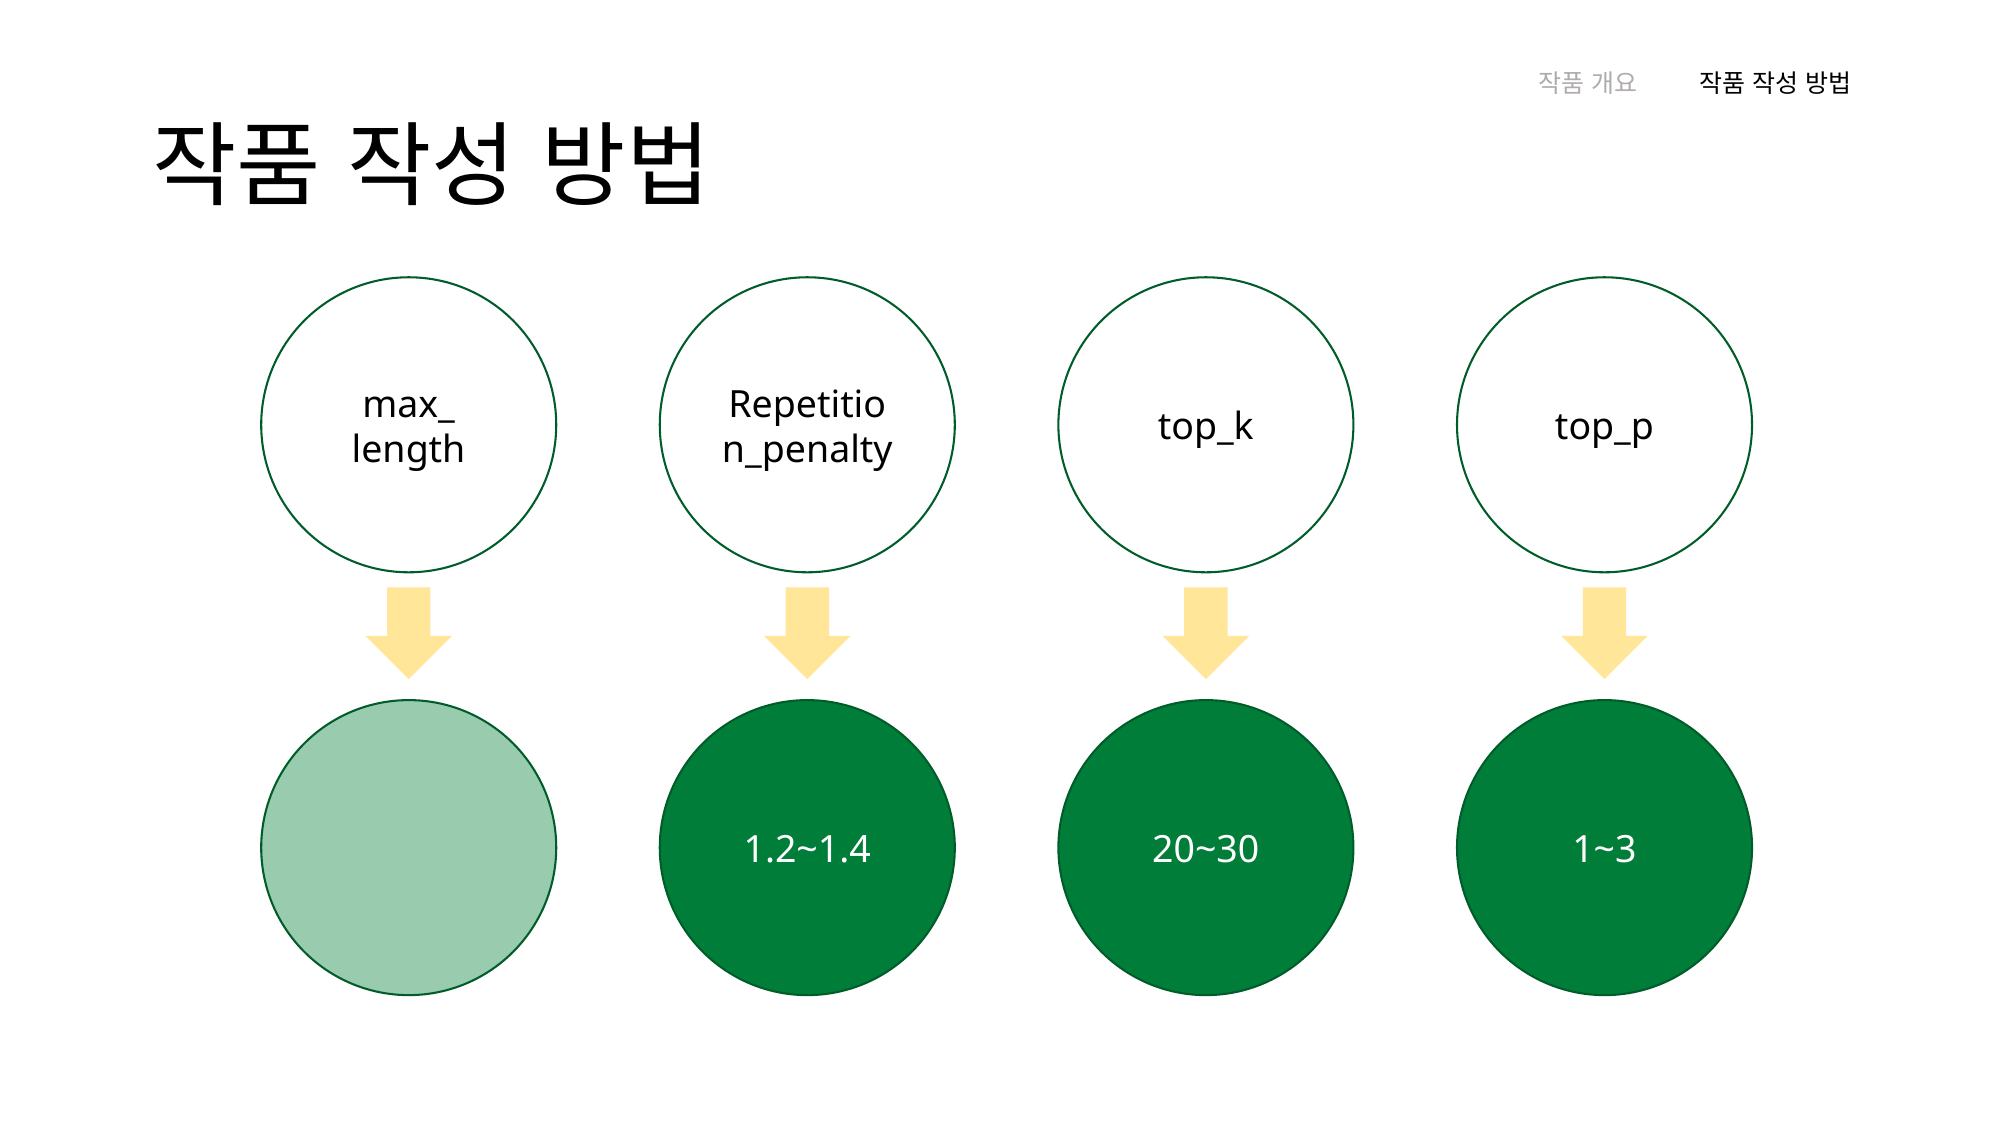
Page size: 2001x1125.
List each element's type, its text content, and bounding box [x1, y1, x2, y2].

text_box [260, 699, 558, 997]
text_box [1162, 587, 1250, 680]
text_box 1.2~1.4 [658, 699, 956, 997]
text_box top_p [1455, 276, 1754, 574]
title 작품 작성 방법 [137, 59, 1863, 278]
text_box 20~30 [1057, 699, 1355, 997]
text_box [763, 587, 851, 680]
text_box [1561, 587, 1648, 680]
text_box 작품 개요 [1524, 59, 1653, 105]
text_box max_ length [260, 276, 558, 574]
text_box [365, 587, 453, 680]
text_box top_k [1057, 276, 1355, 574]
text_box 1~3 [1455, 699, 1754, 997]
text_box 작품 작성 방법 [1685, 59, 1867, 105]
text_box Repetition_penalty [658, 276, 956, 574]
